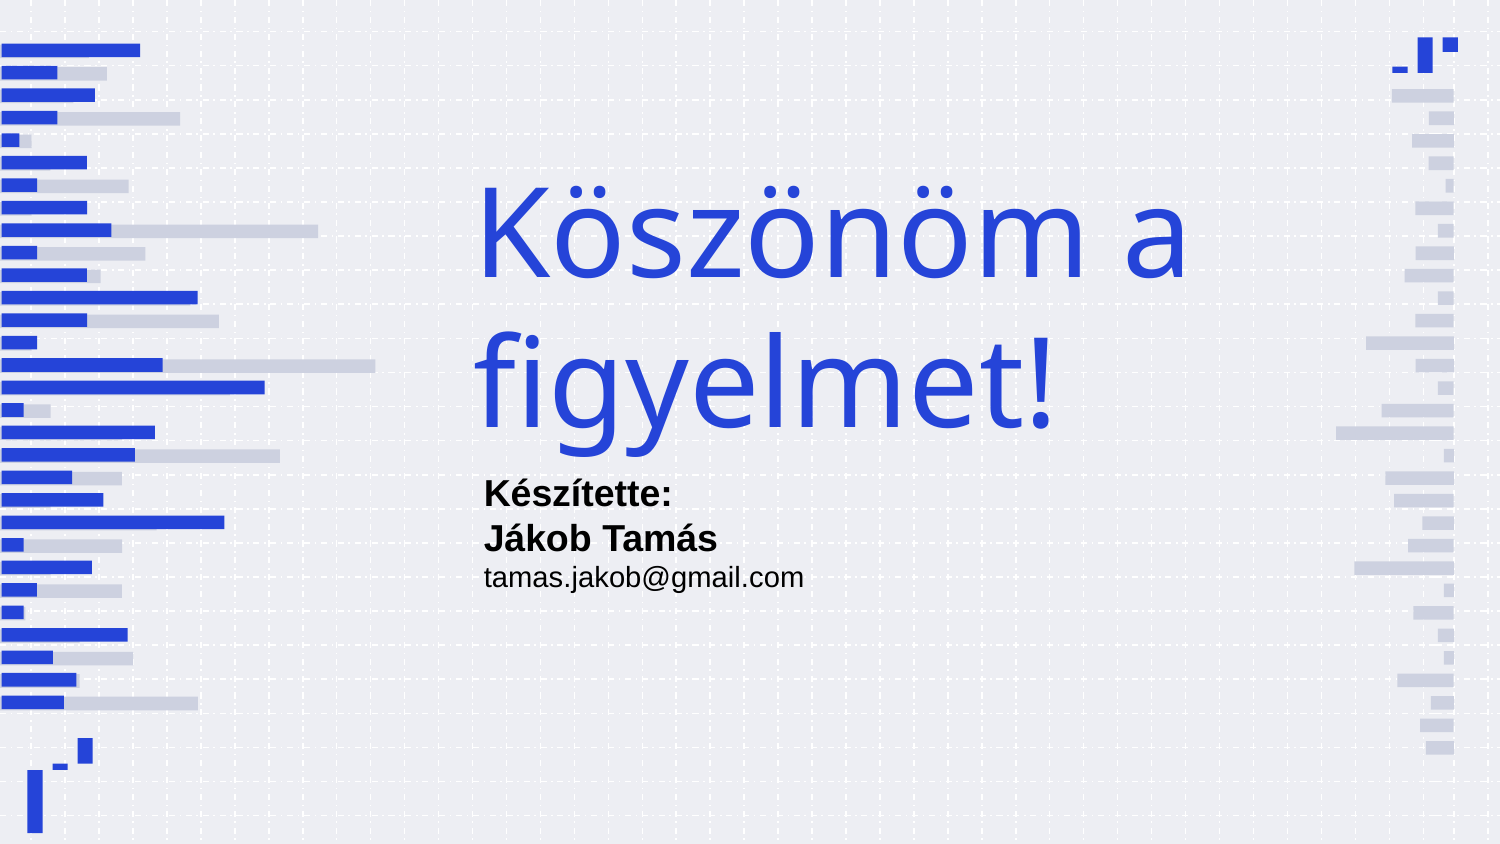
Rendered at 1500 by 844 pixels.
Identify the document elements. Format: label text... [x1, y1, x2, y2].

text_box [1335, 88, 1454, 755]
text_box Készítette: Jákob Tamás tamas.jakob@gmail.com [468, 453, 1268, 651]
title Köszönöm a figyelmet! [458, 137, 1330, 475]
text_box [1, 43, 265, 710]
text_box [266, 44, 376, 711]
